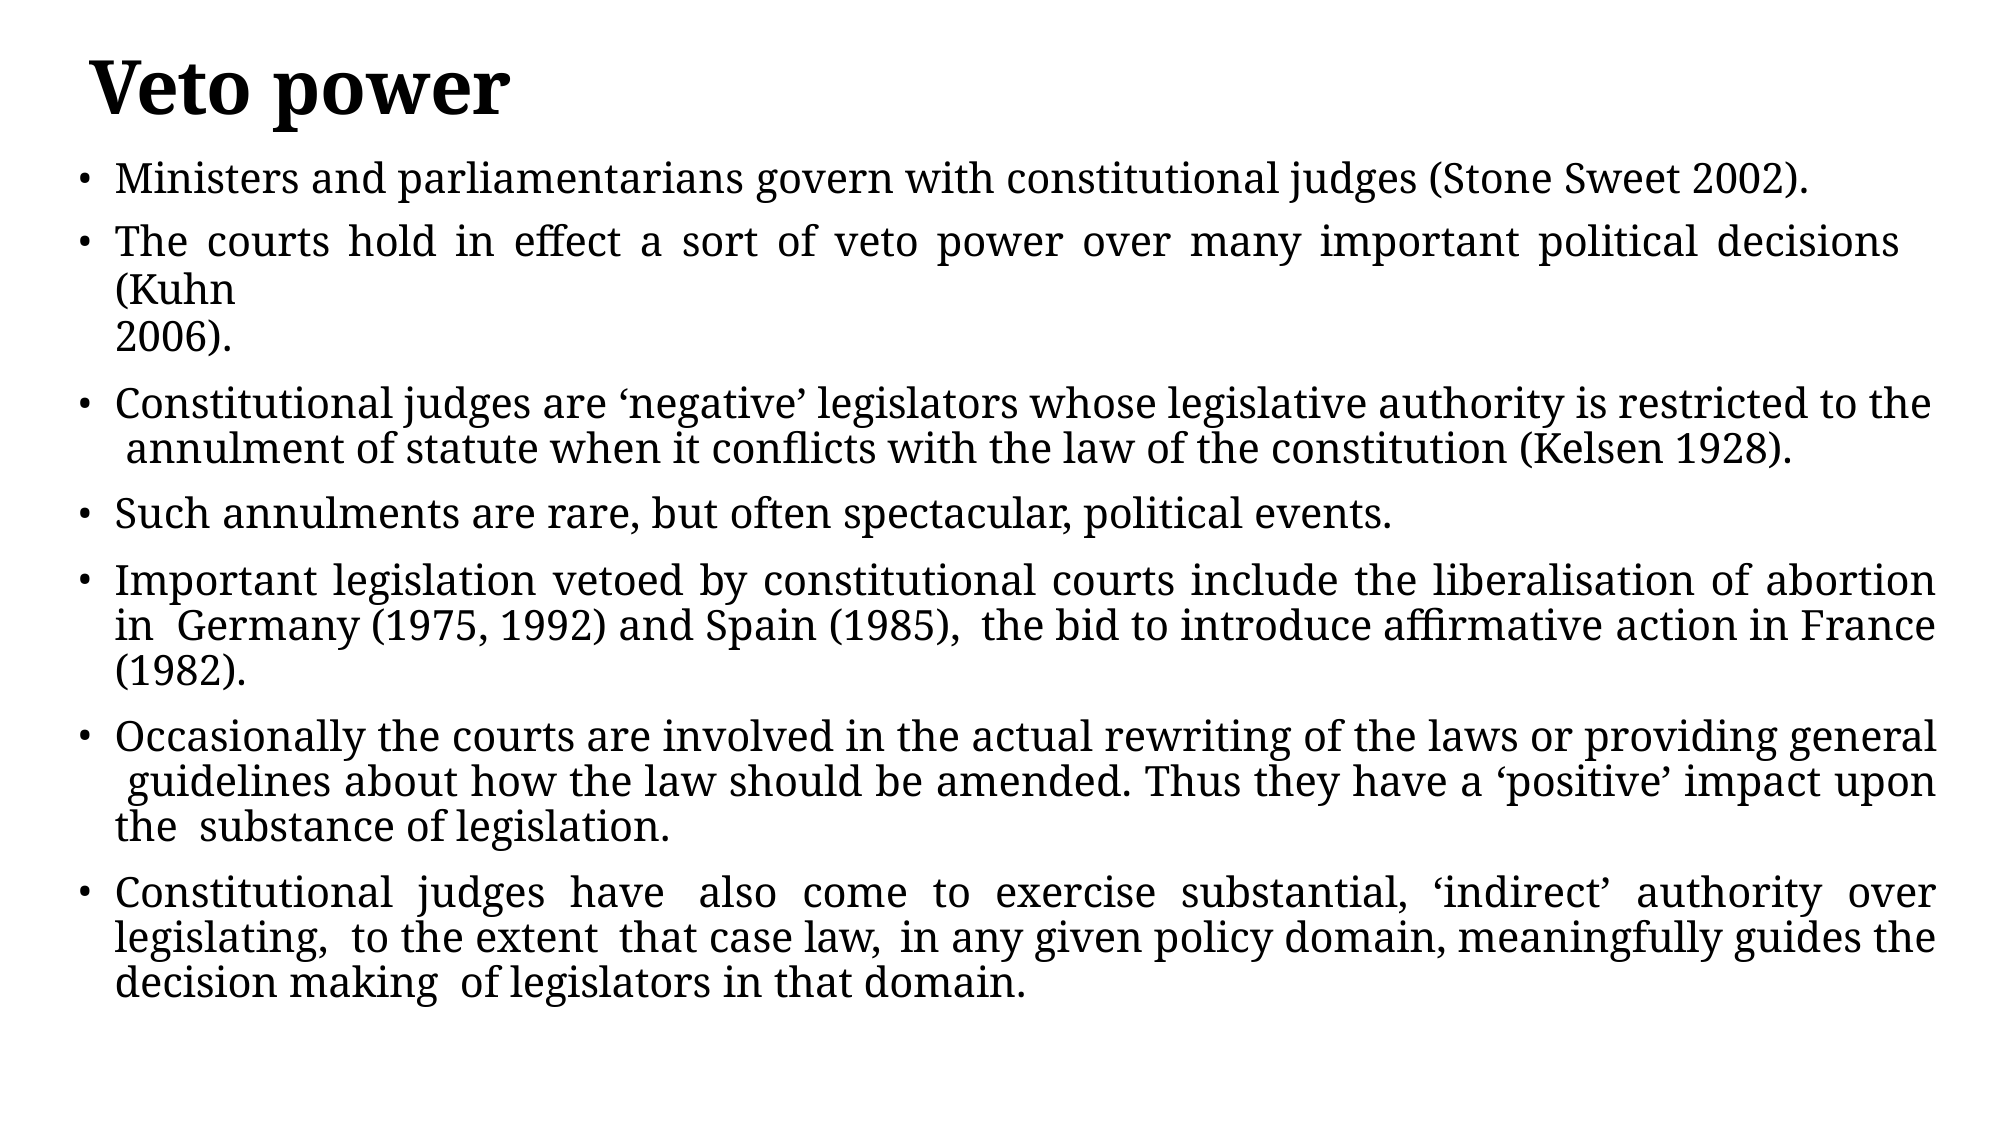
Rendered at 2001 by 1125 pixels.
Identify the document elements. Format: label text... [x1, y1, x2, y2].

title Veto power [87, 37, 713, 134]
list Ministers and parliamentarians govern with constitutional judges (Stone Sweet 2002). The courts hold in effect a sort of veto power over many important political decisions (Kuhn 2006). Constitutional judges are ‘negative’ legislators whose legislative authority is restricted to the annulment of statute when it conflicts with the law of the constitution (Kelsen 1928). Such annulments are rare, but often spectacular, political events. Important legislation vetoed by constitutional courts include the liberalisation of abortion in Germany (1975, 1992) and Spain (1985), the bid to introduce affirmative action in France (1982). Occasionally the courts are involved in the actual rewriting of the laws or providing general guidelines about how the law should be amended. Thus they have a ‘positive’ impact upon the substance of legislation. Constitutional judges have also come to exercise substantial, ‘indirect’ authority over legislating, to the extent that case law, in any given policy domain, meaningfully guides the decision making of legislators in that domain. [75, 134, 1938, 1006]
